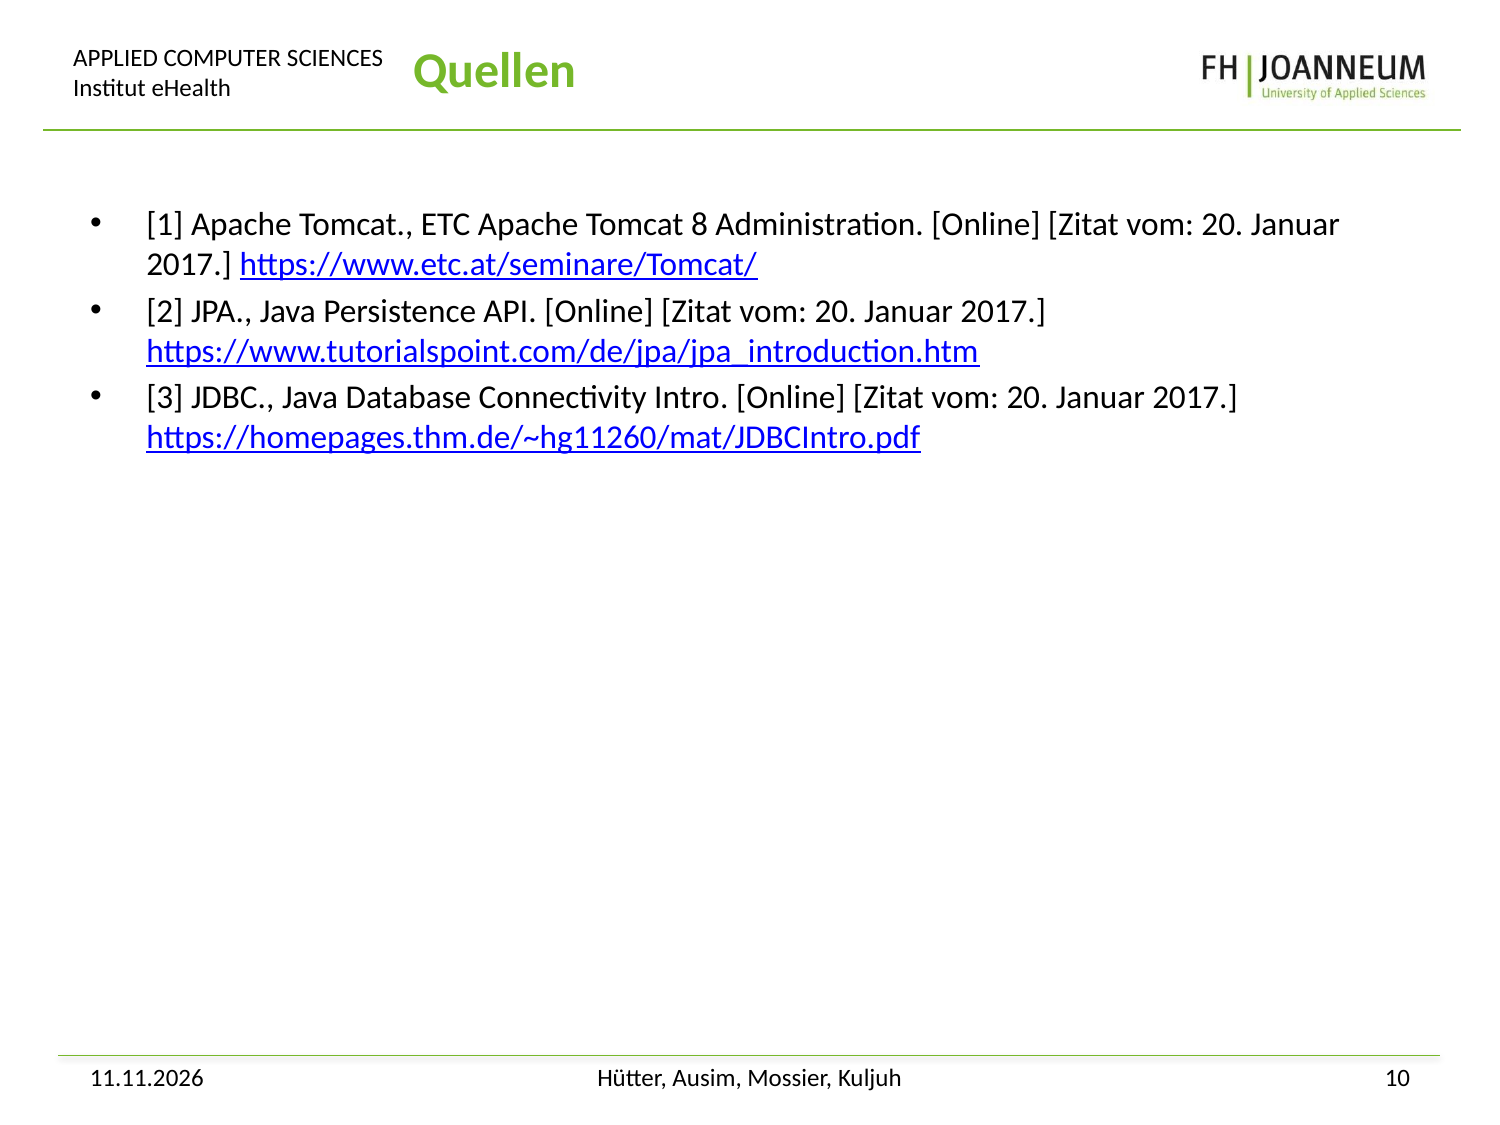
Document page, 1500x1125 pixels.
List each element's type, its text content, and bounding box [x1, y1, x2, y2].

slide_number 10 [1315, 1053, 1425, 1114]
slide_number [75, 1053, 425, 1114]
list [1] Apache Tomcat., ETC Apache Tomcat 8 Administration. [Online] [Zitat vom: 20. Januar 2017.] https://www.etc.at/seminare/Tomcat/ [2] JPA., Java Persistence API. [Online] [Zitat vom: 20. Januar 2017.] https://www.tutorialspoint.com/de/jpa/jpa_introduction.htm [3] JDBC., Java Database Connectivity Intro. [Online] [Zitat vom: 20. Januar 2017.] https://homepages.thm.de/~hg11260/mat/JDBCIntro.pdf [75, 195, 1425, 1005]
picture [1225, 18, 1461, 129]
title Quellen [398, 0, 1225, 135]
footer Hütter, Ausim, Mossier, Kuljuh [512, 1053, 988, 1114]
